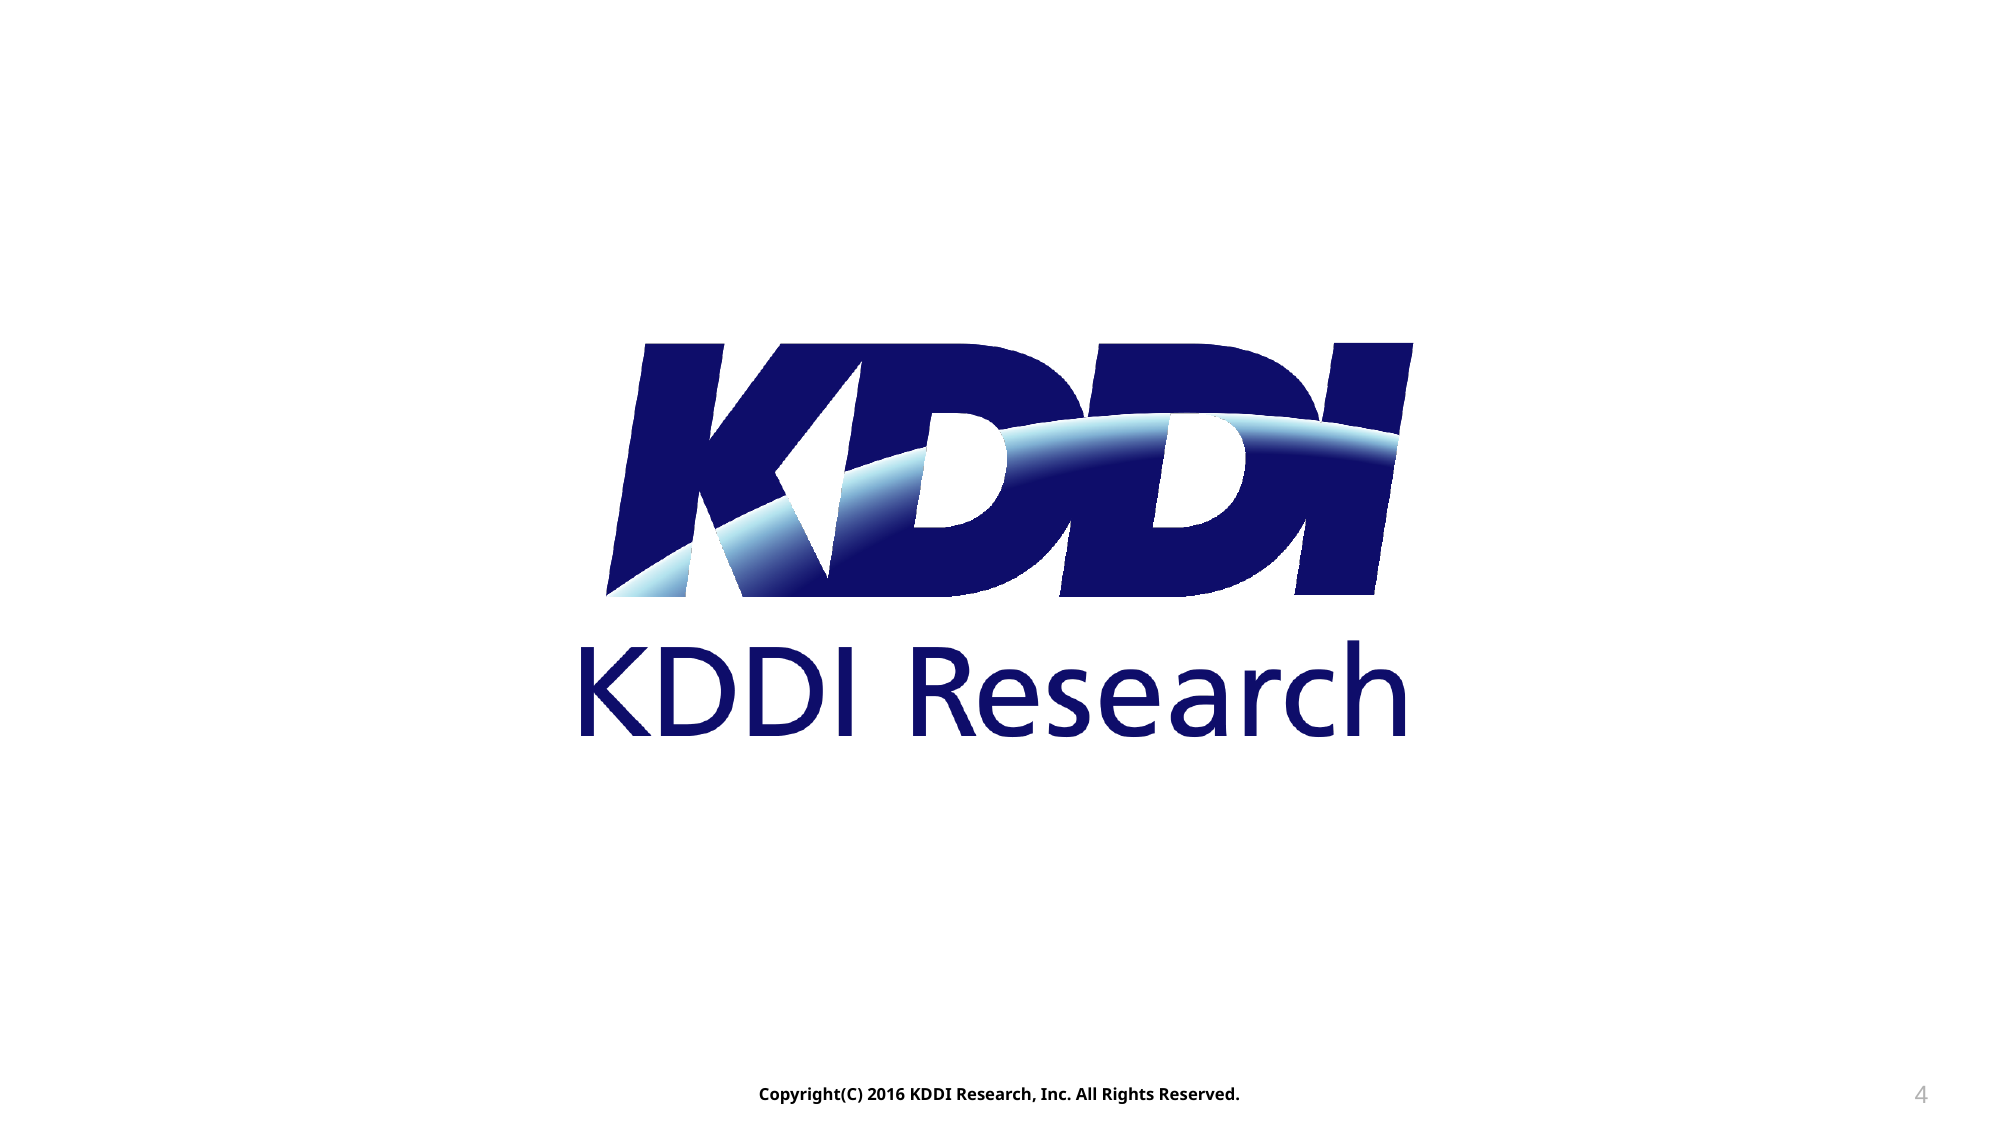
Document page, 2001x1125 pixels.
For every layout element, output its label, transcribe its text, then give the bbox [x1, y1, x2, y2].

picture [519, 274, 1481, 765]
slide_number 4 [1493, 1063, 1944, 1124]
